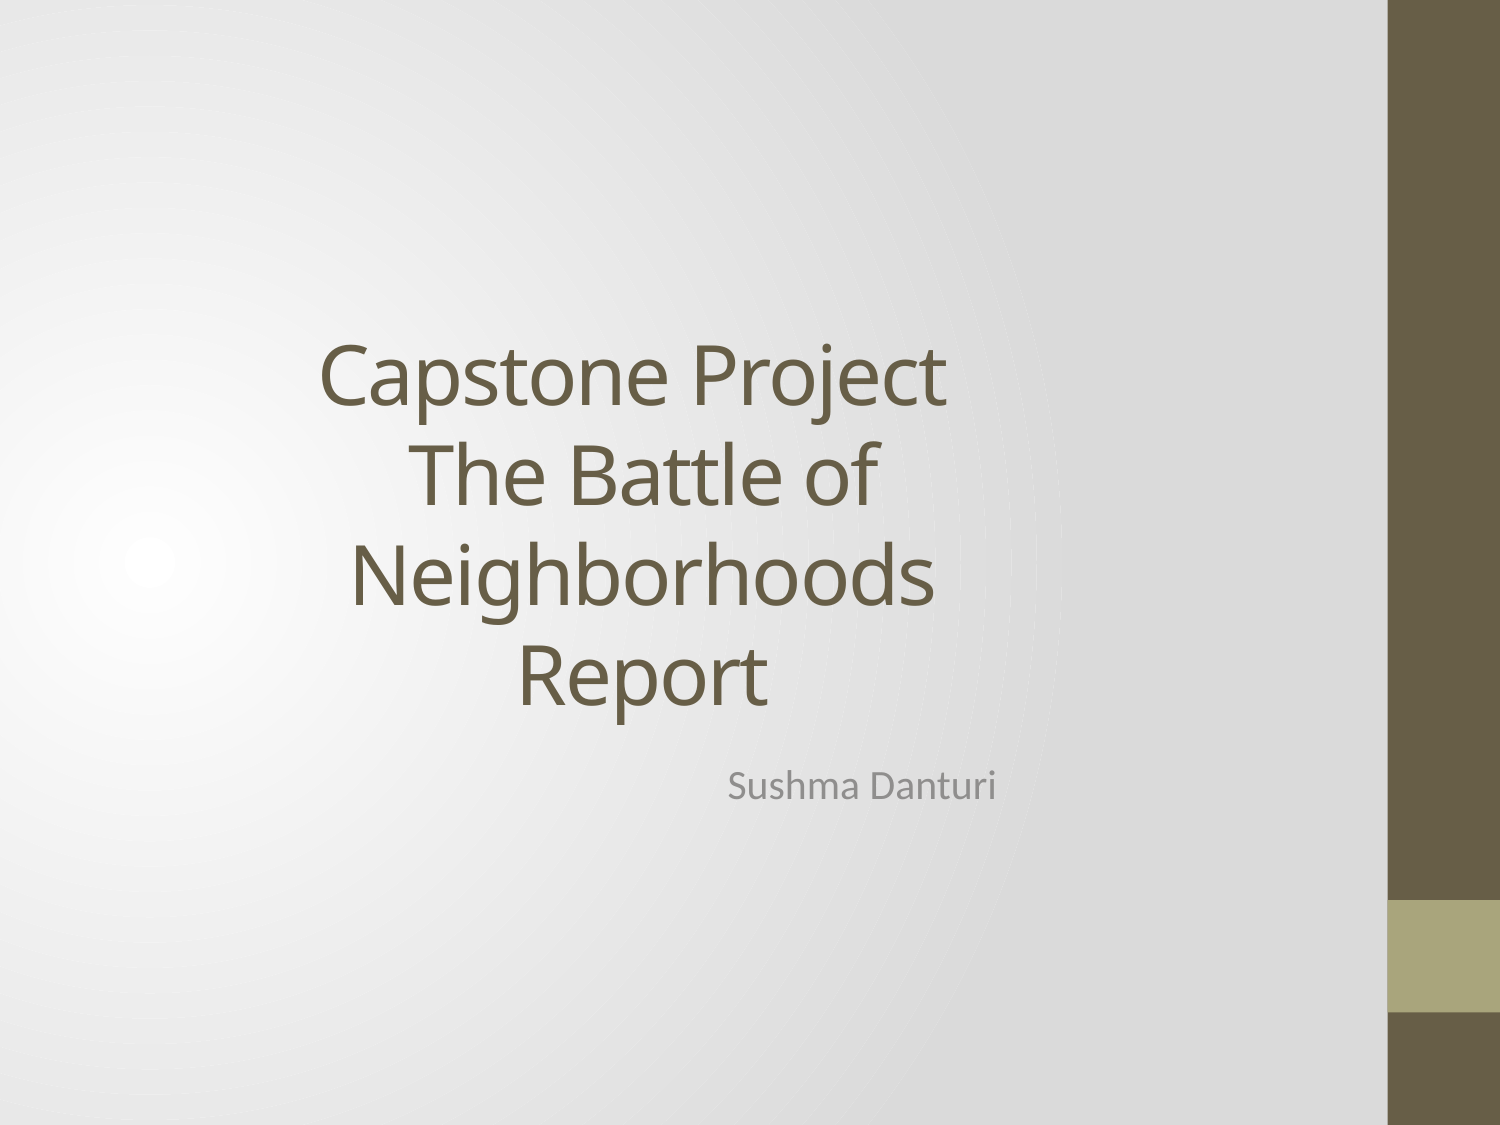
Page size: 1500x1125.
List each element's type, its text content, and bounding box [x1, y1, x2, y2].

title Capstone Project The Battle of Neighborhoods Report [99, 298, 1187, 730]
subtitle Sushma Danturi [112, 750, 1173, 925]
